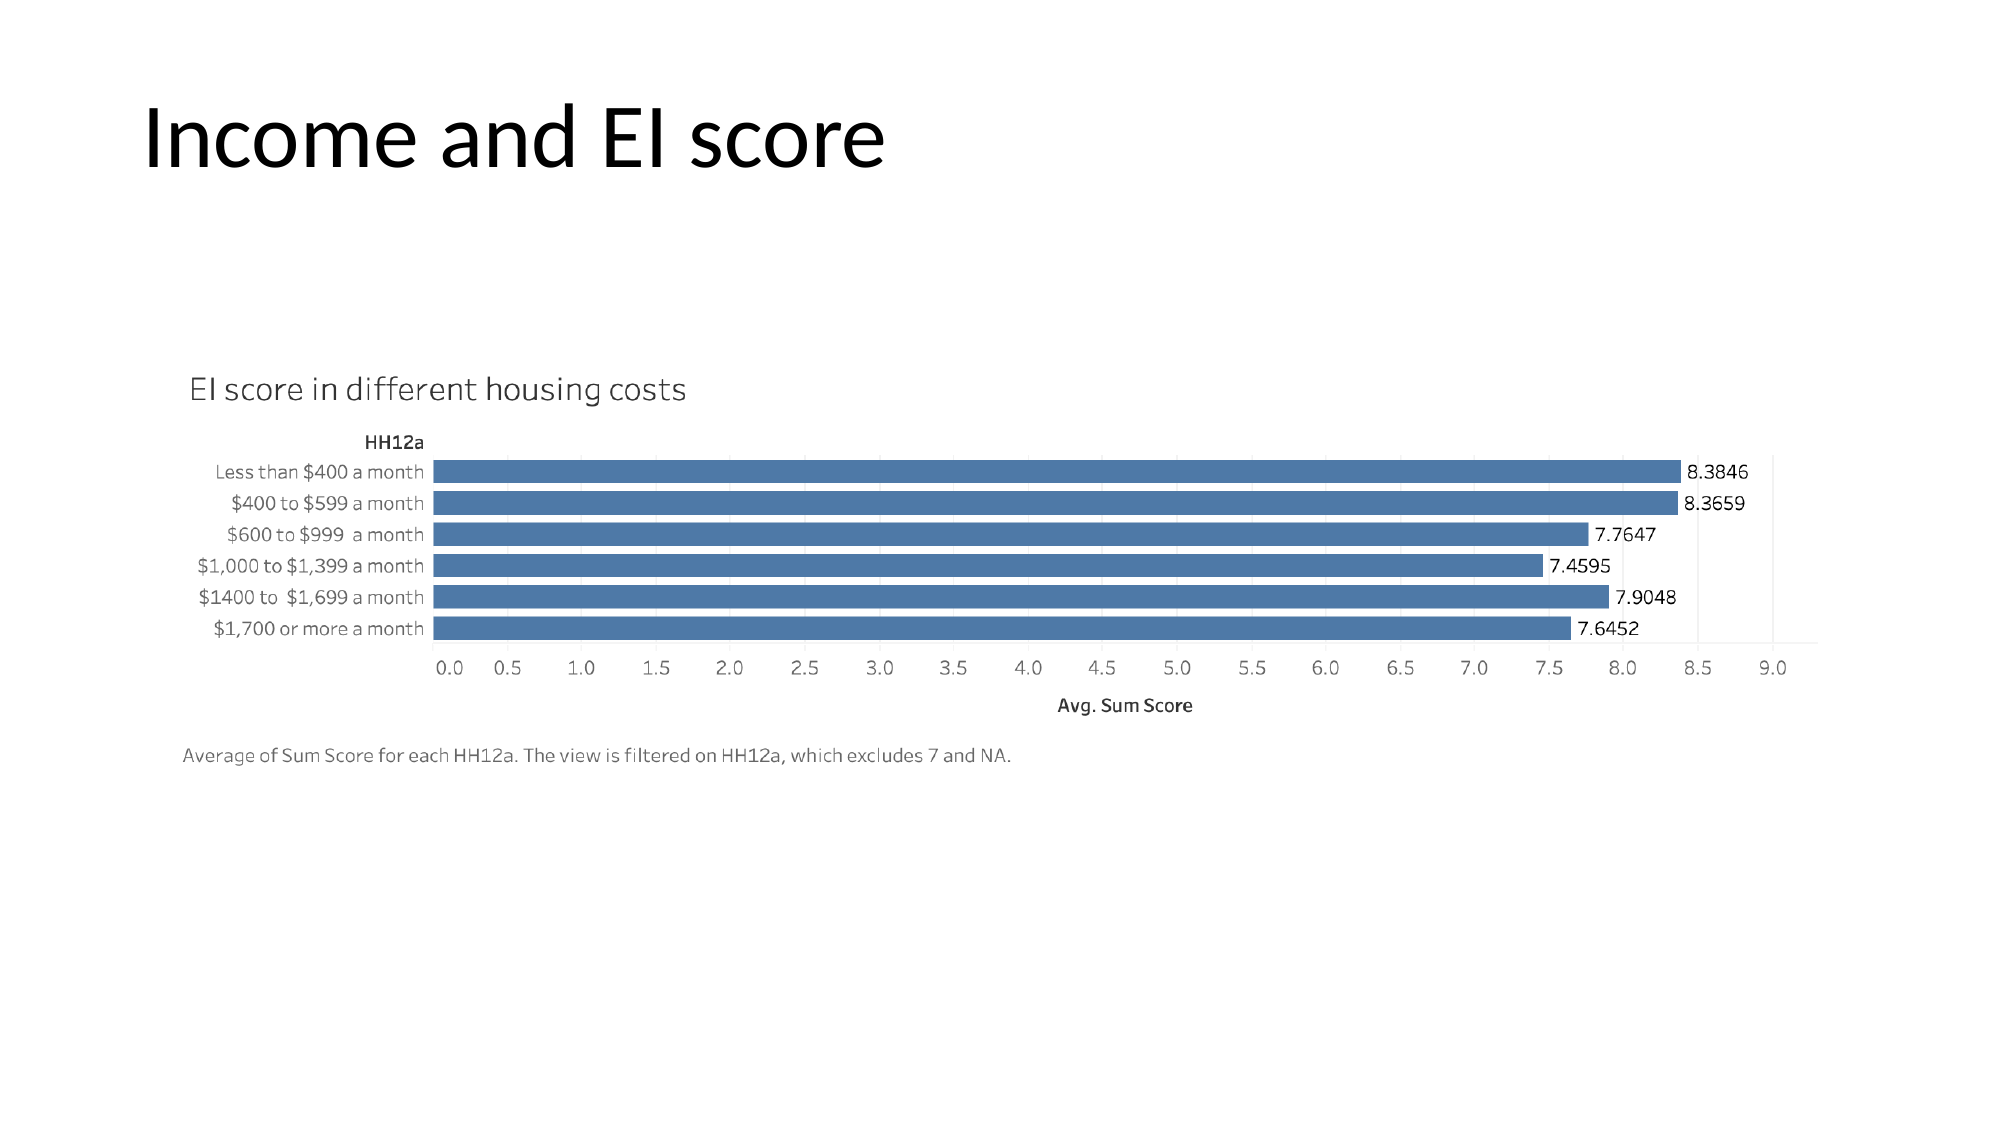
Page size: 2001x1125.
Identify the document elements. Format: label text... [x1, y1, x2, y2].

text_box Income and EI score [127, 68, 1070, 238]
picture [182, 356, 1818, 768]
